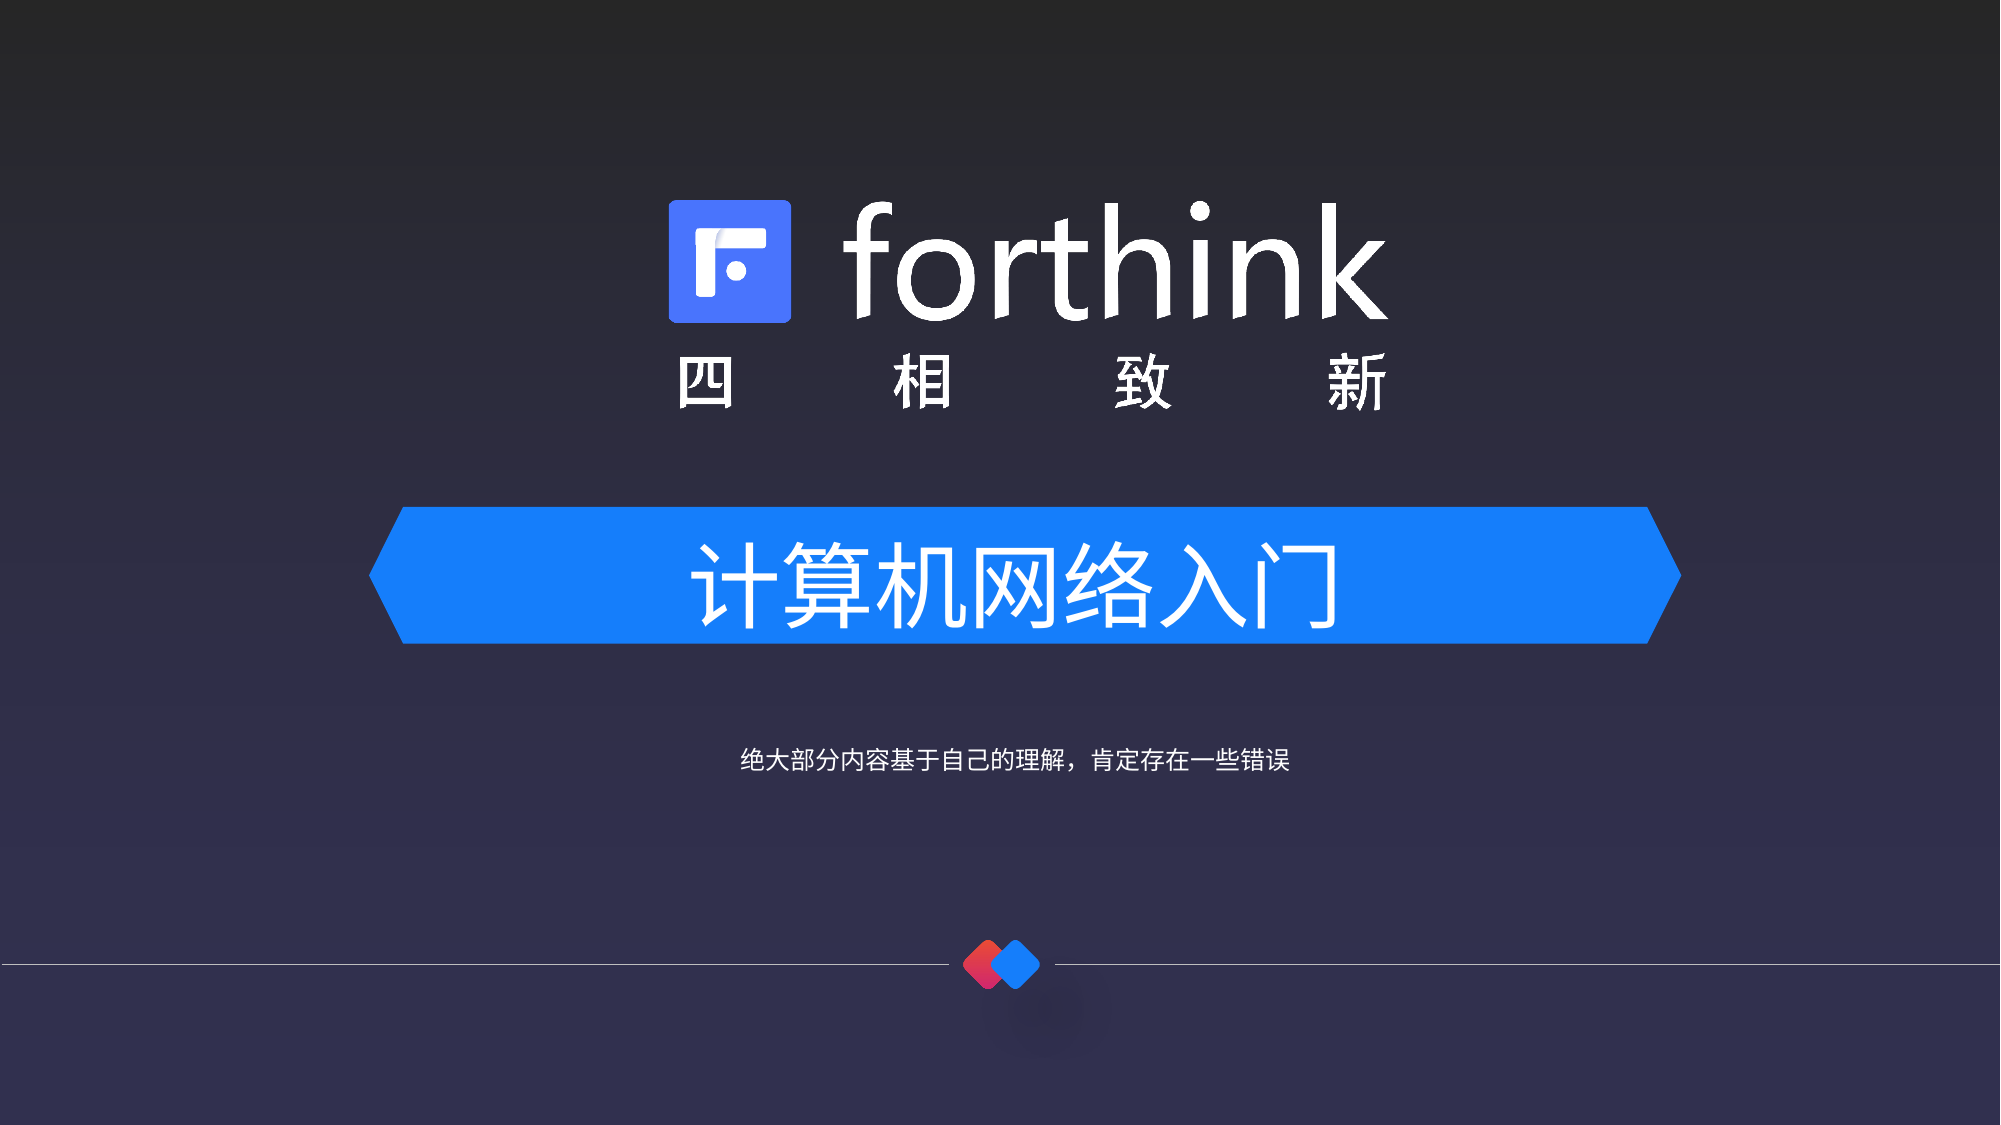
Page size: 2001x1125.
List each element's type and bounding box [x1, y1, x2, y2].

picture [0, 0, 2000, 1125]
text_box [1, 945, 2000, 984]
